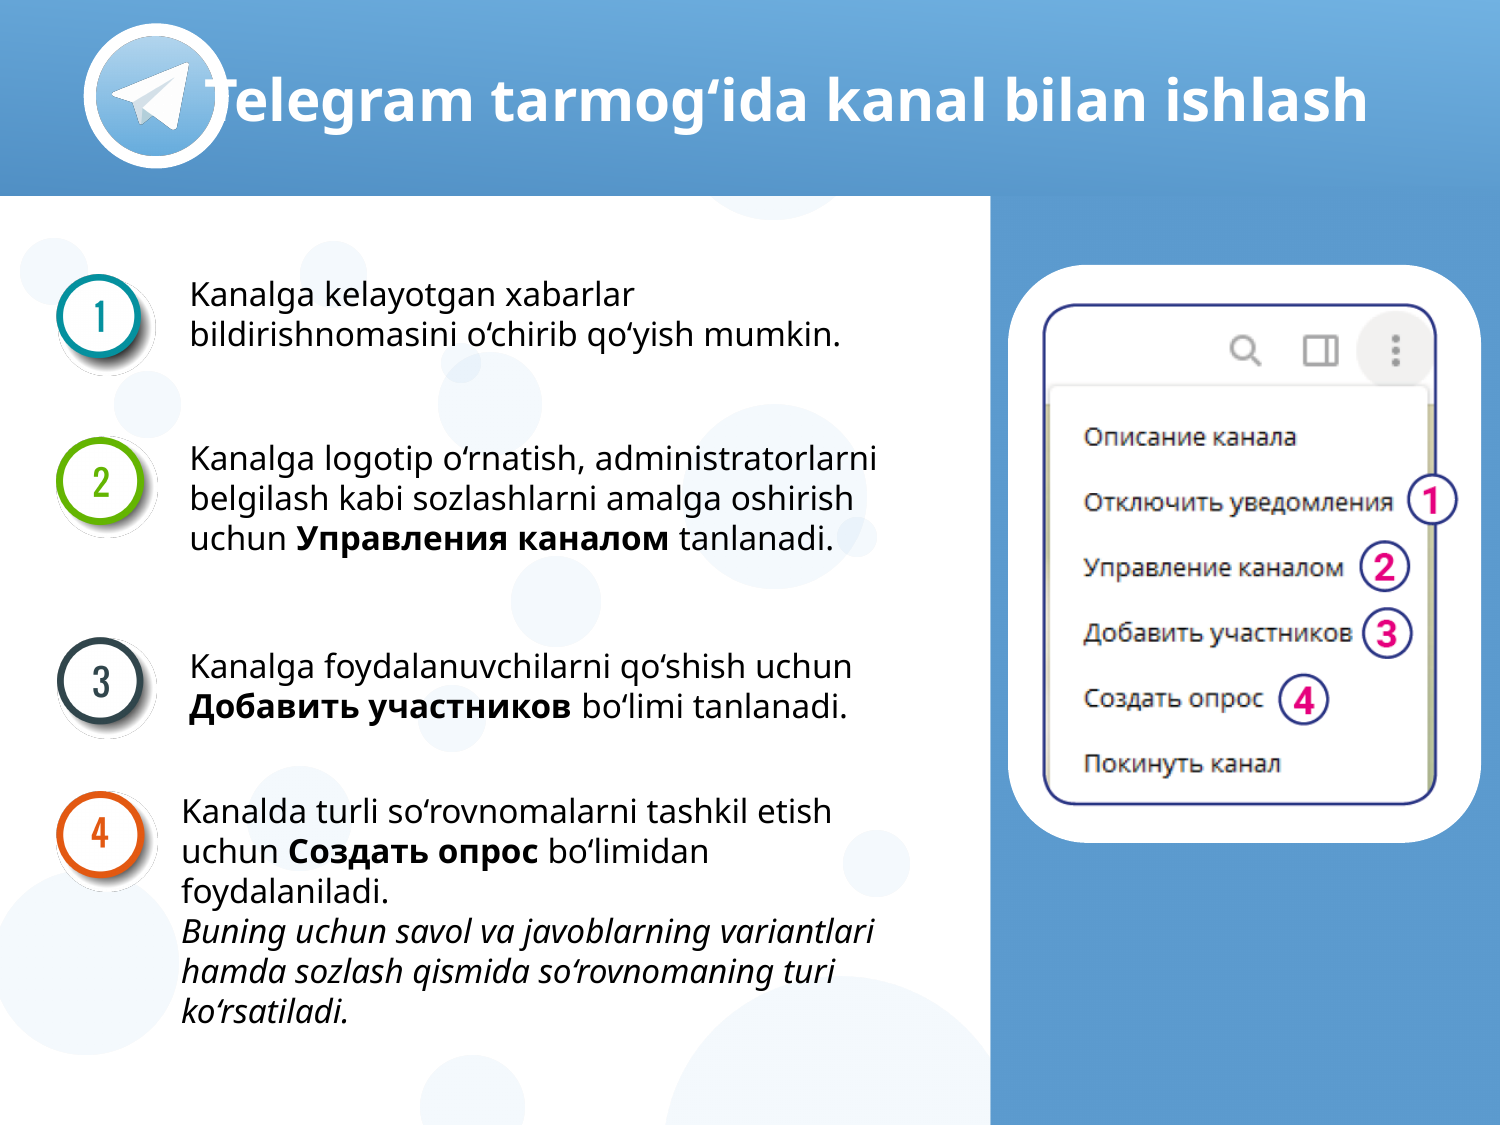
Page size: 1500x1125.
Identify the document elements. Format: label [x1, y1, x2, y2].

text_box [0, 196, 1193, 1125]
picture [56, 274, 156, 376]
picture [56, 436, 158, 538]
picture [57, 637, 157, 739]
picture [777, 196, 1500, 1124]
picture [56, 791, 158, 892]
text_box [1193, 263, 1483, 397]
text_box [0, 0, 1500, 196]
